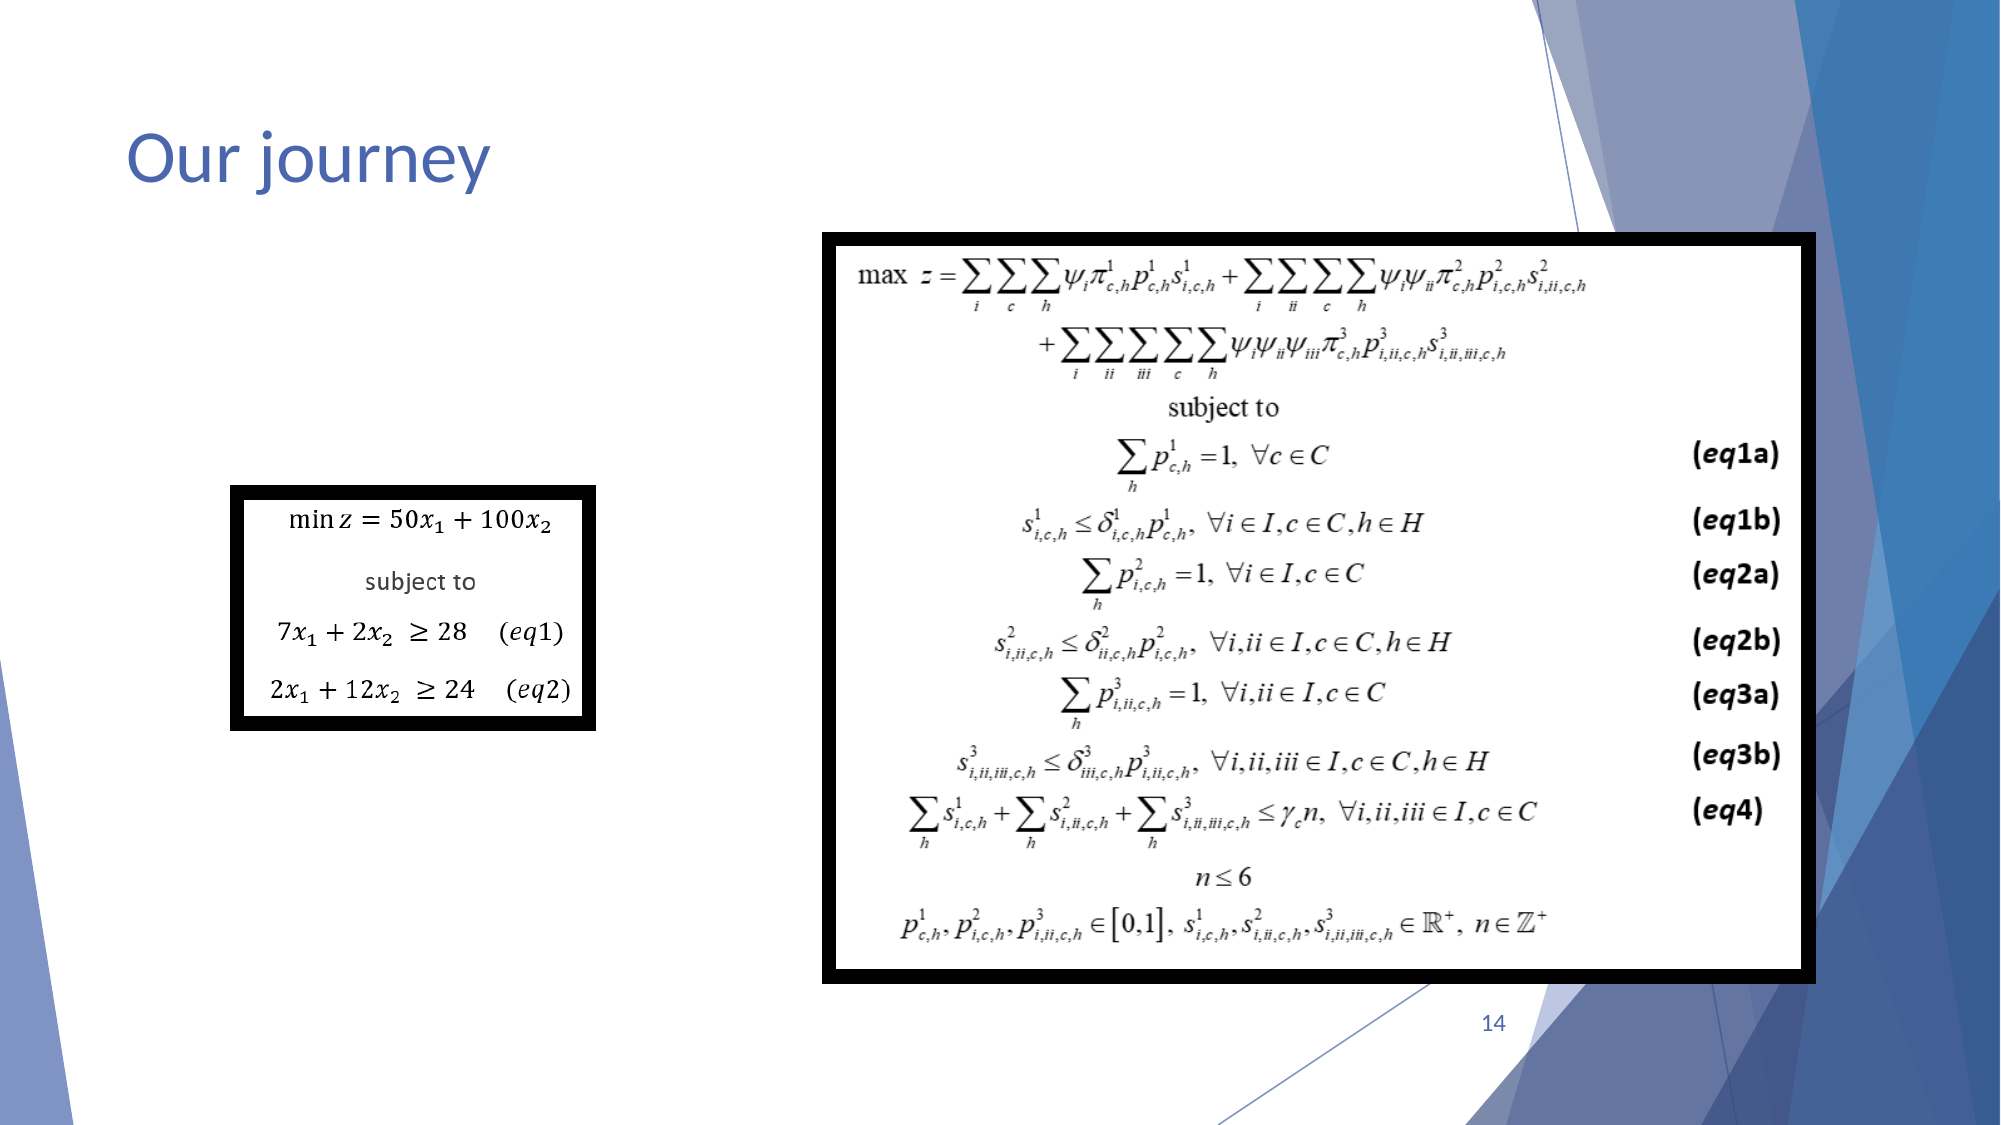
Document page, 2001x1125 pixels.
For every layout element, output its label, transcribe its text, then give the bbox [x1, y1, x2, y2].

picture [835, 246, 1802, 970]
title Our journey [111, 99, 1522, 317]
picture [243, 499, 582, 717]
slide_number 14 [1409, 991, 1522, 1051]
